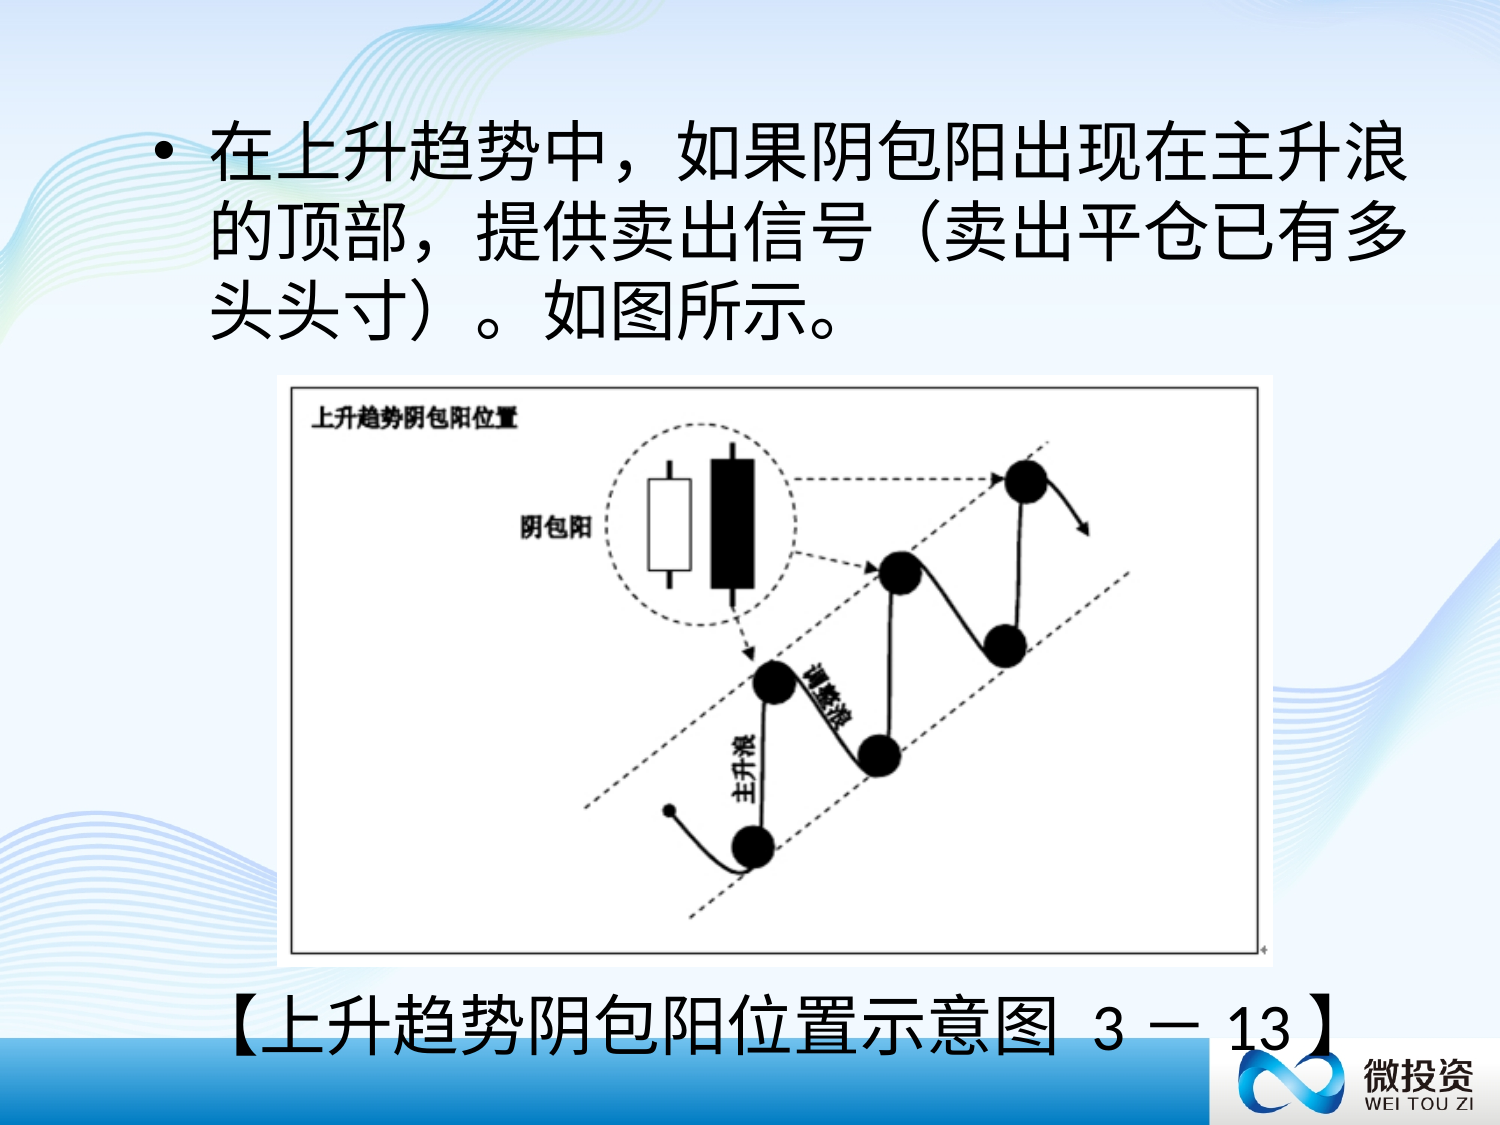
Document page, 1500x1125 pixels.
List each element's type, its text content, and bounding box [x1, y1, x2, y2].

text_box 【上升趋势阴包阳位置示意图 3－13】 [134, 976, 1448, 1095]
picture [0, 0, 1500, 1125]
list 在上升趋势中，如果阴包阳出现在主升浪的顶部，提供卖出信号（卖出平仓已有多头头寸）。如图所示。 [137, 101, 1451, 1000]
